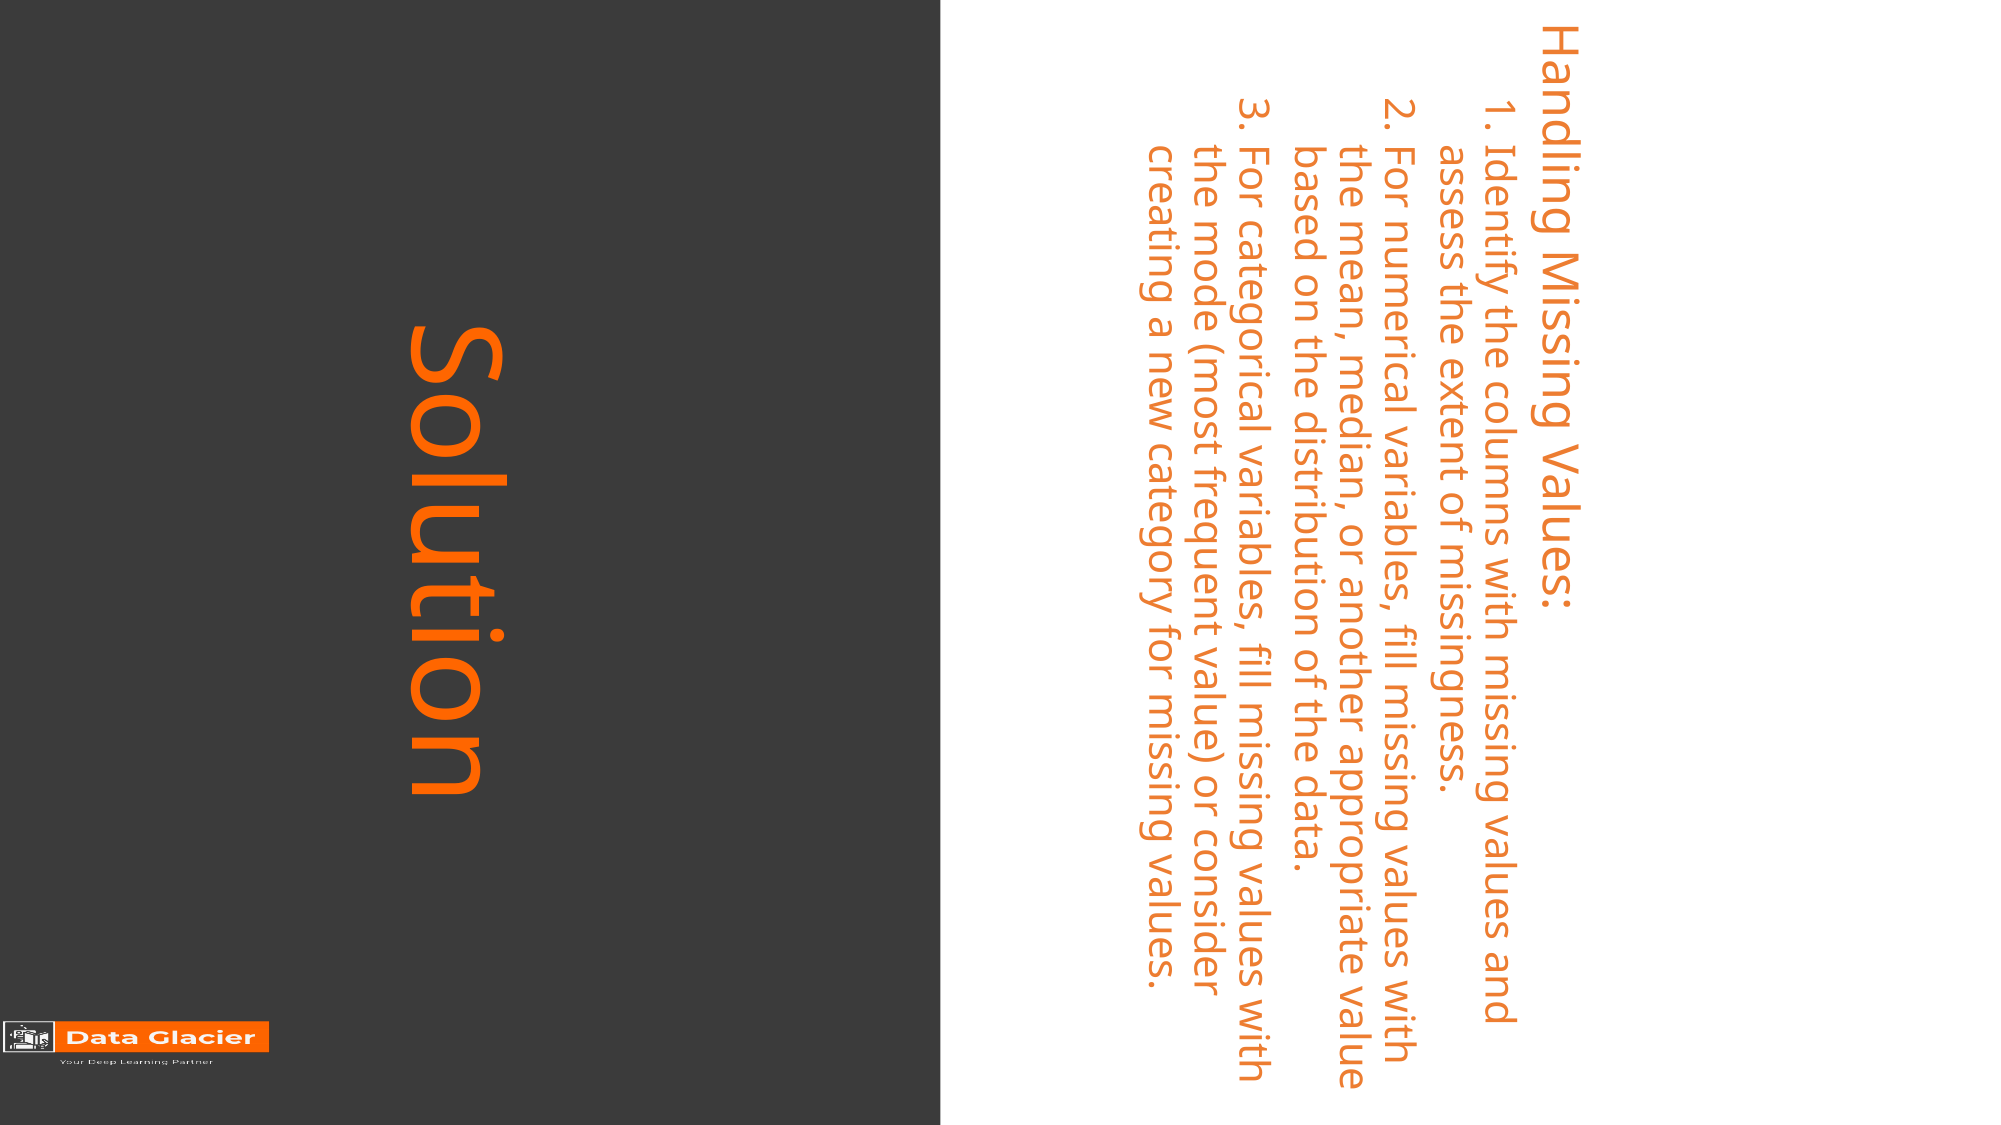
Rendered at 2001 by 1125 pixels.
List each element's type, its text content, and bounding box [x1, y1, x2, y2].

subtitle Handling Missing Values: Identify the columns with missing values and assess the extent of missingness. For numerical variables, fill missing values with the mean, median, or another appropriate value based on the distribution of the data. For categorical variables, fill missing values with the mode (most frequent value) or consider creating a new category for missing values. [1000, 15, 1907, 1125]
picture [0, 961, 272, 1125]
title Solution [0, 0, 941, 1125]
